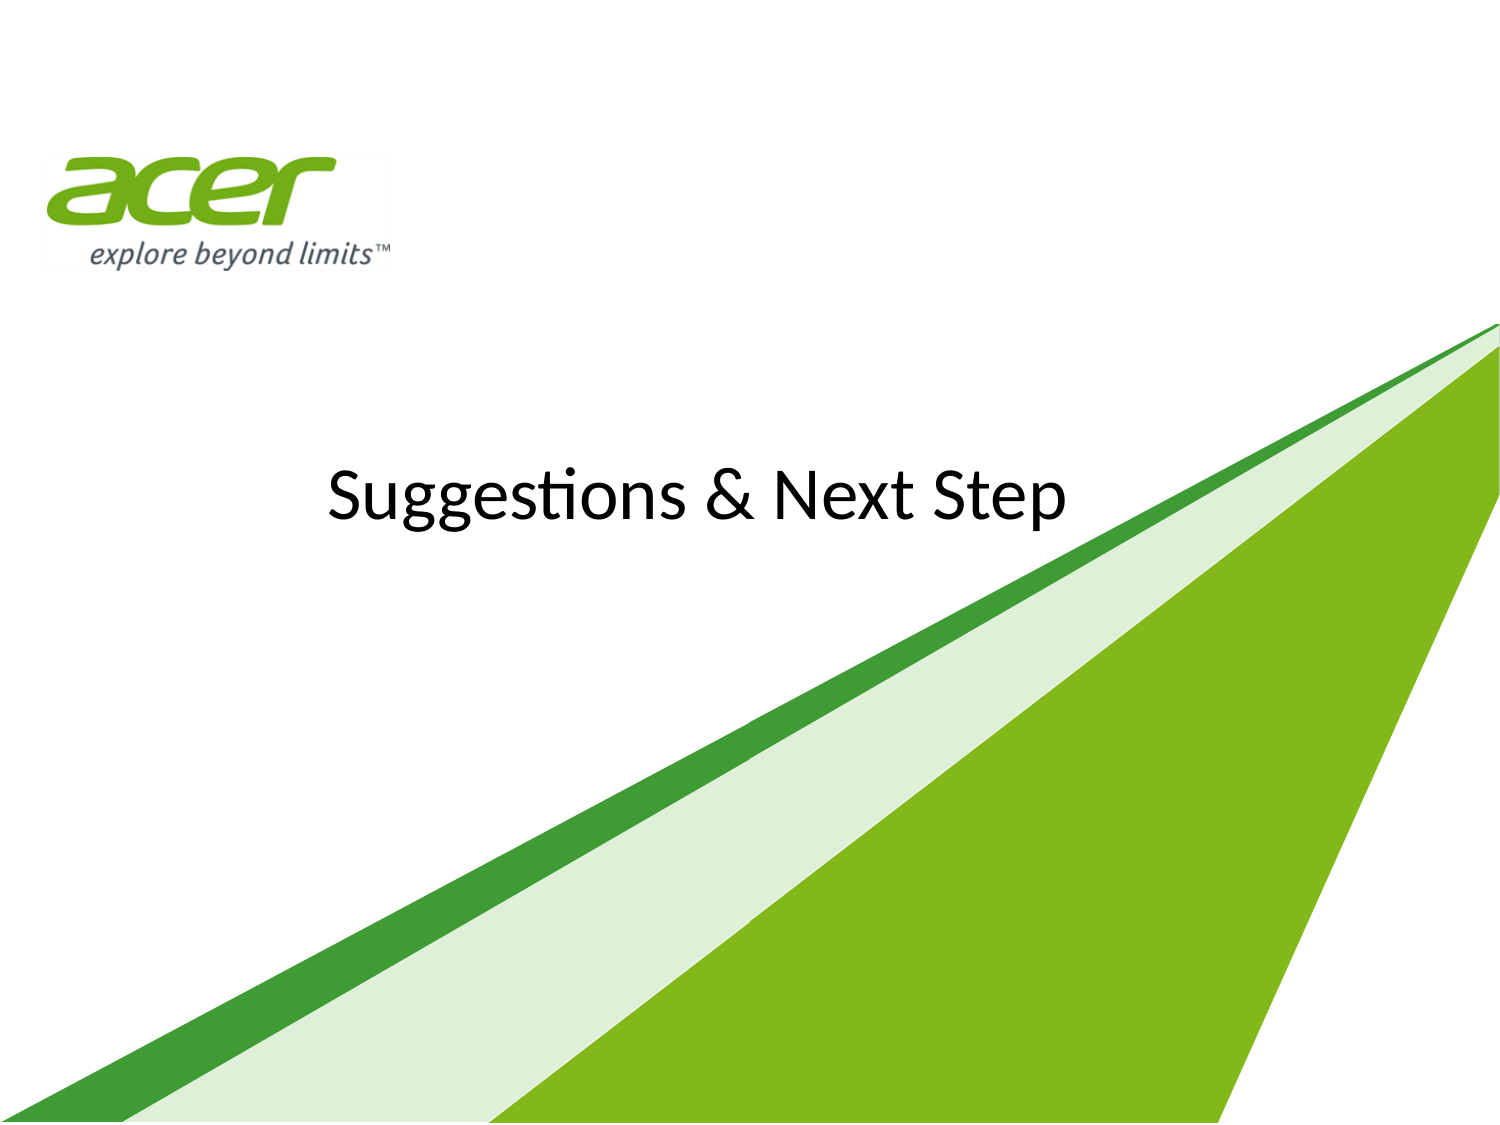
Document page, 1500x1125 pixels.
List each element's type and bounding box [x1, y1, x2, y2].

picture [0, 323, 1500, 1124]
picture [46, 155, 391, 273]
